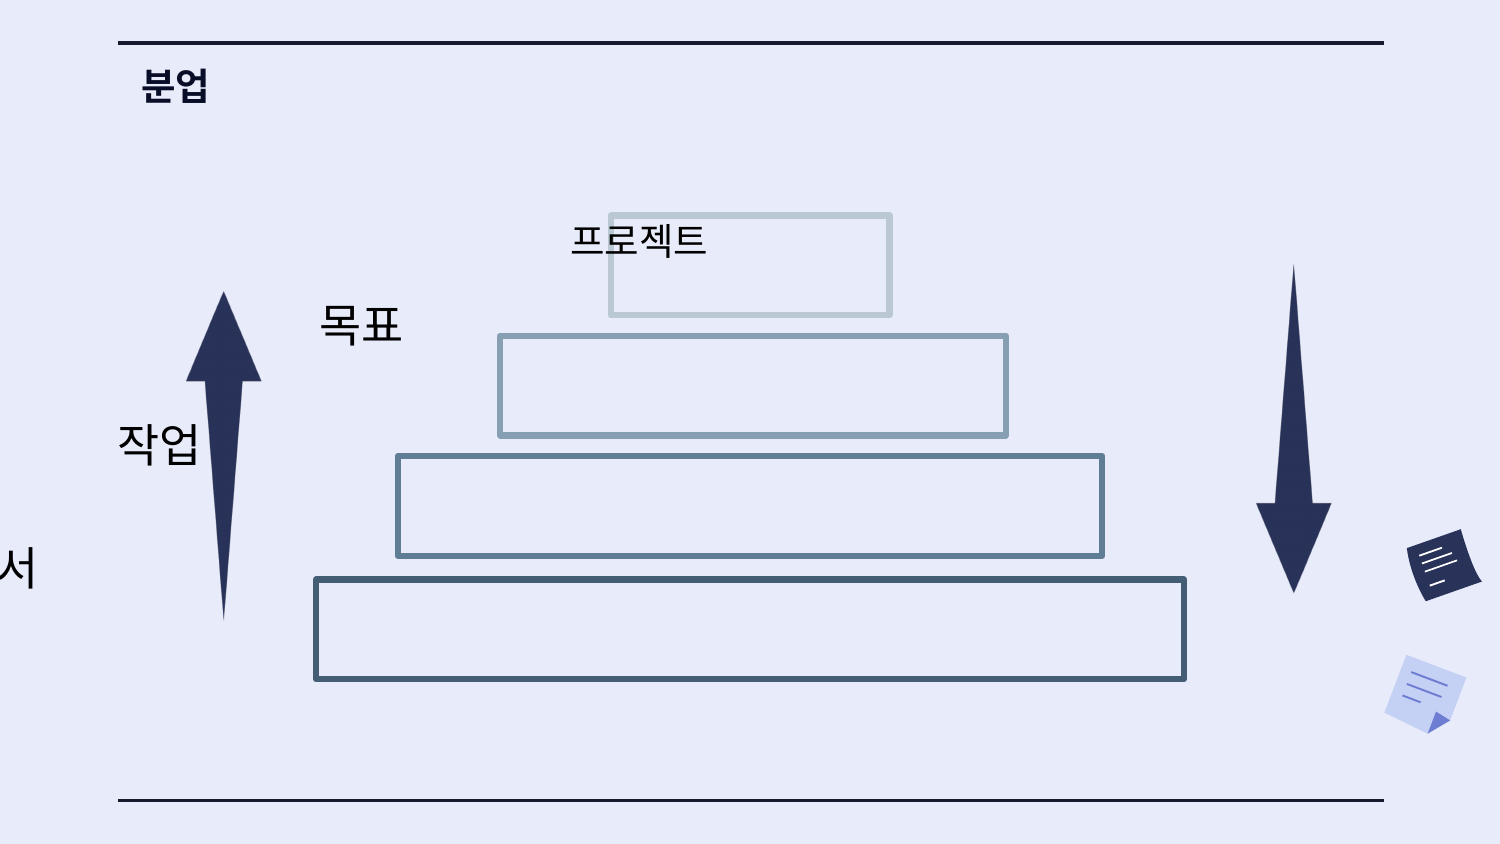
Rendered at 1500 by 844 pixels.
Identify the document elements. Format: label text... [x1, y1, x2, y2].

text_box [315, 215, 1185, 680]
text_box 분업 [27, 28, 325, 123]
picture [43, 277, 404, 635]
picture [1113, 249, 1474, 607]
